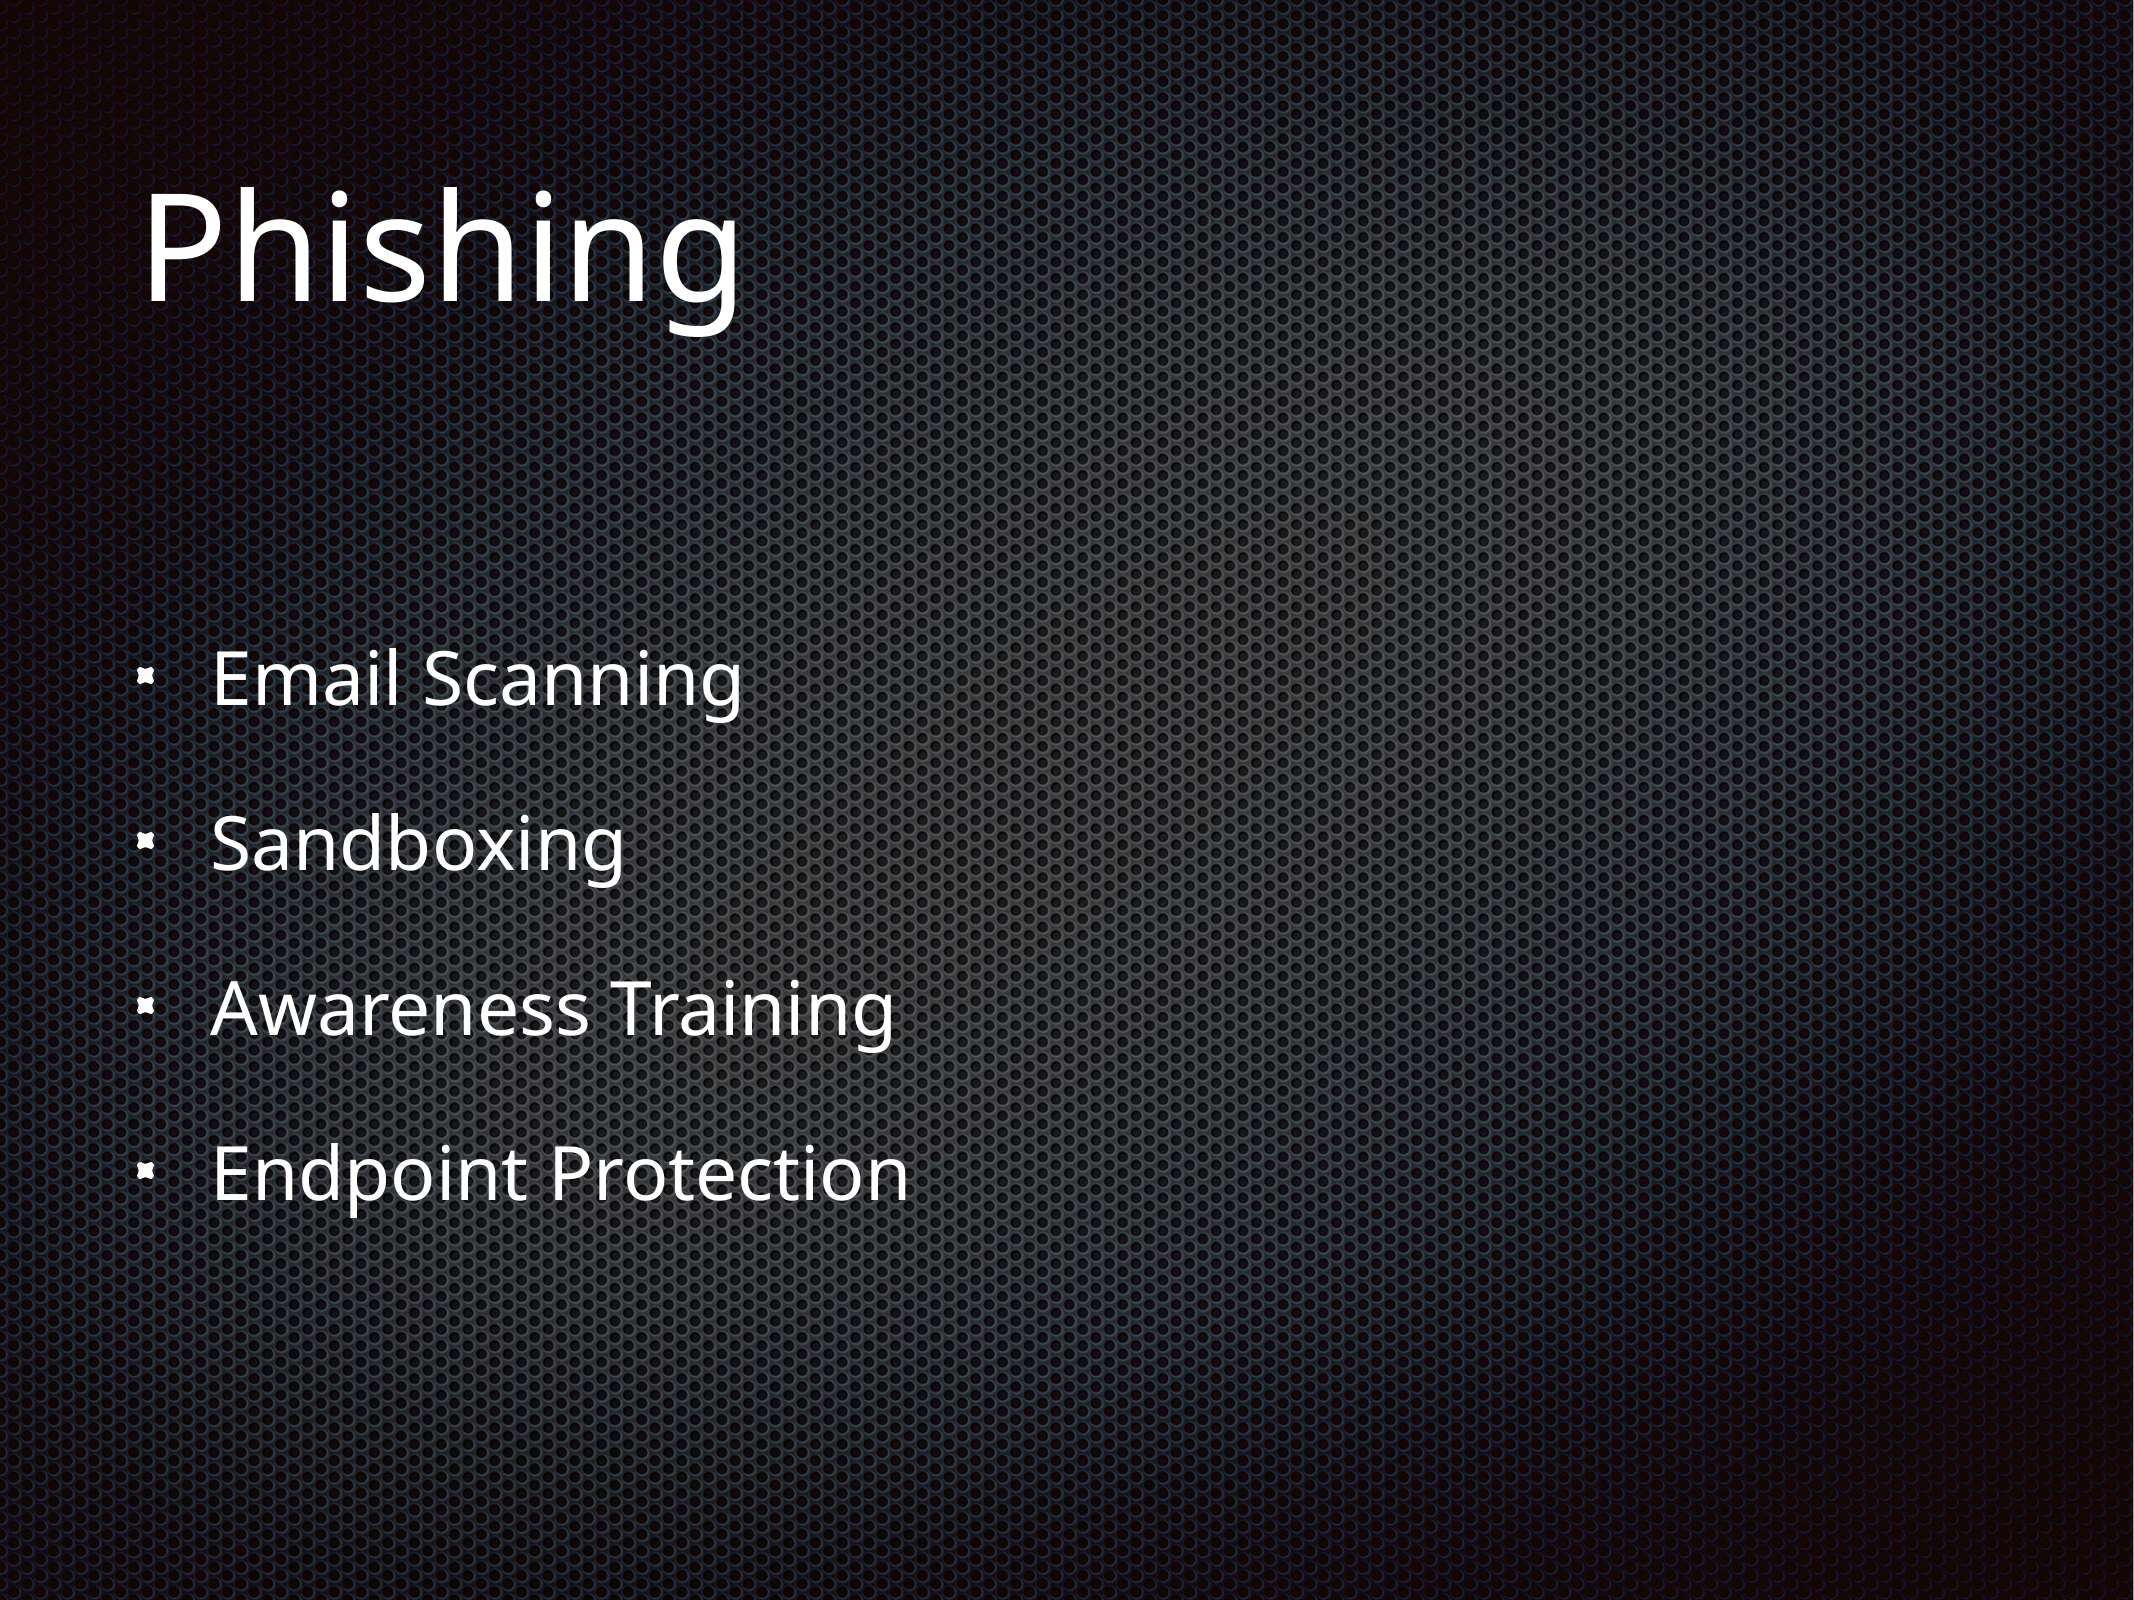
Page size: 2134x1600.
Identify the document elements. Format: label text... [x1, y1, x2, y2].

list Email Scanning Sandboxing Awareness Training Endpoint Protection [128, 453, 2005, 1393]
picture [0, 0, 2134, 1600]
title Phishing [128, 41, 2005, 443]
